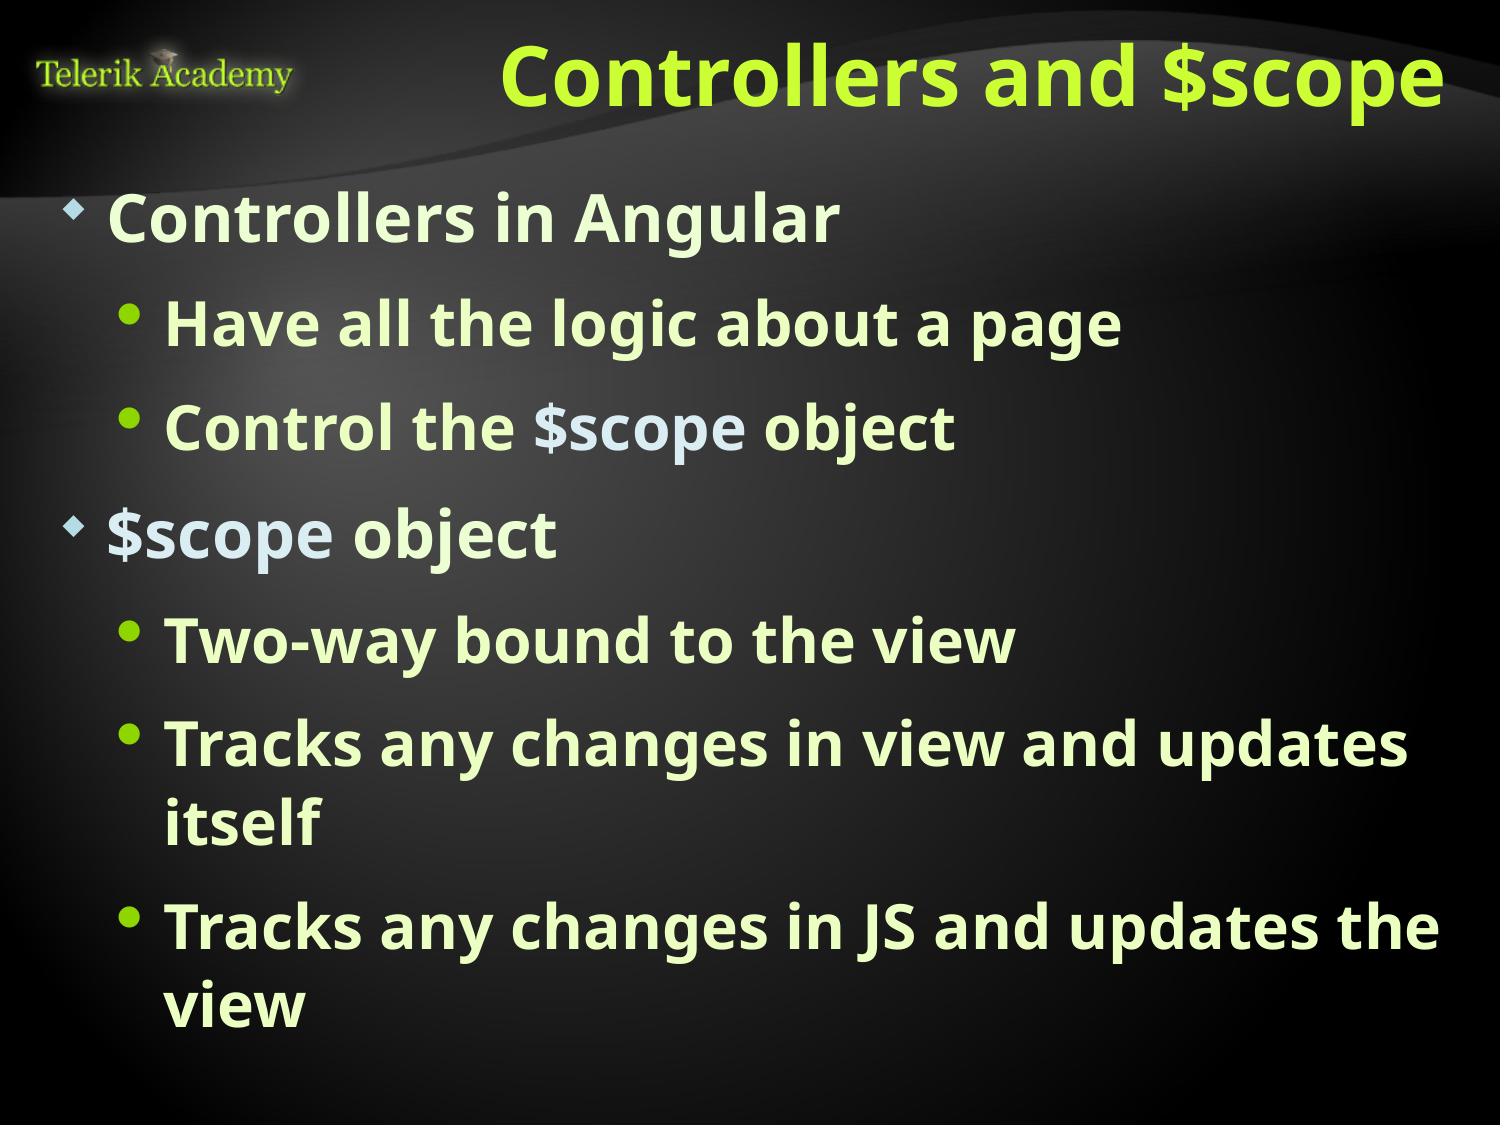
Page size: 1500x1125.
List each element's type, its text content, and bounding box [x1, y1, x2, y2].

title Controllers and $scope [300, 12, 1463, 150]
list Controllers in Angular Have all the logic about a page Control the $scope object $scope object Two-way bound to the view Tracks any changes in view and updates itself Tracks any changes in JS and updates the view [45, 164, 1471, 1034]
picture [0, 0, 1500, 1125]
